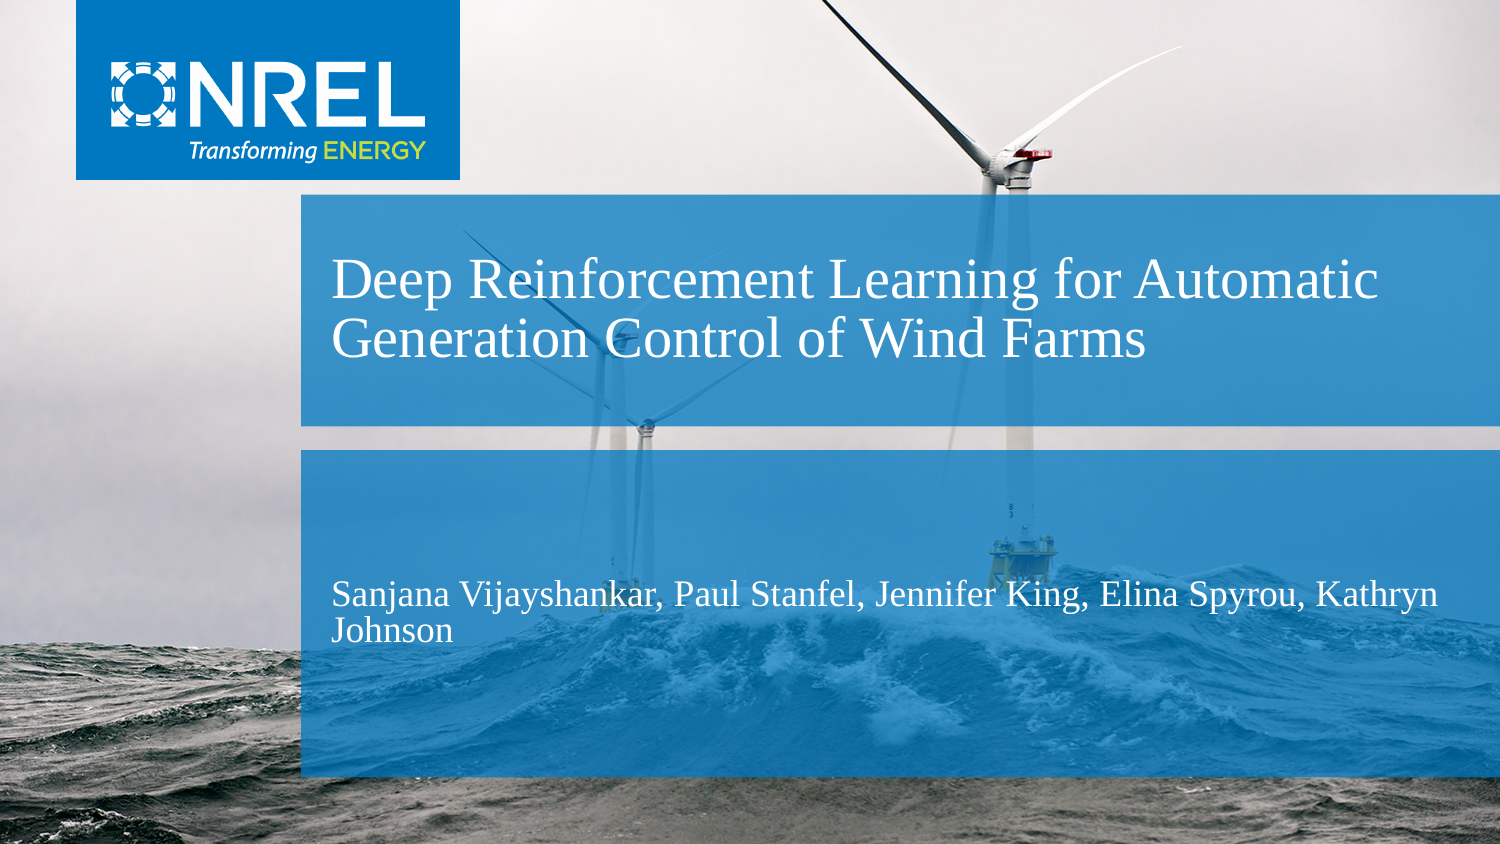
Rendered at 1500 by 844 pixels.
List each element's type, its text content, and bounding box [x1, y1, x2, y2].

list Deep Reinforcement Learning for Automatic Generation Control of Wind Farms [301, 194, 1500, 427]
list Sanjana Vijayshankar, Paul Stanfel, Jennifer King, Elina Spyrou, Kathryn Johnson [301, 450, 1500, 778]
picture [0, 0, 1500, 844]
